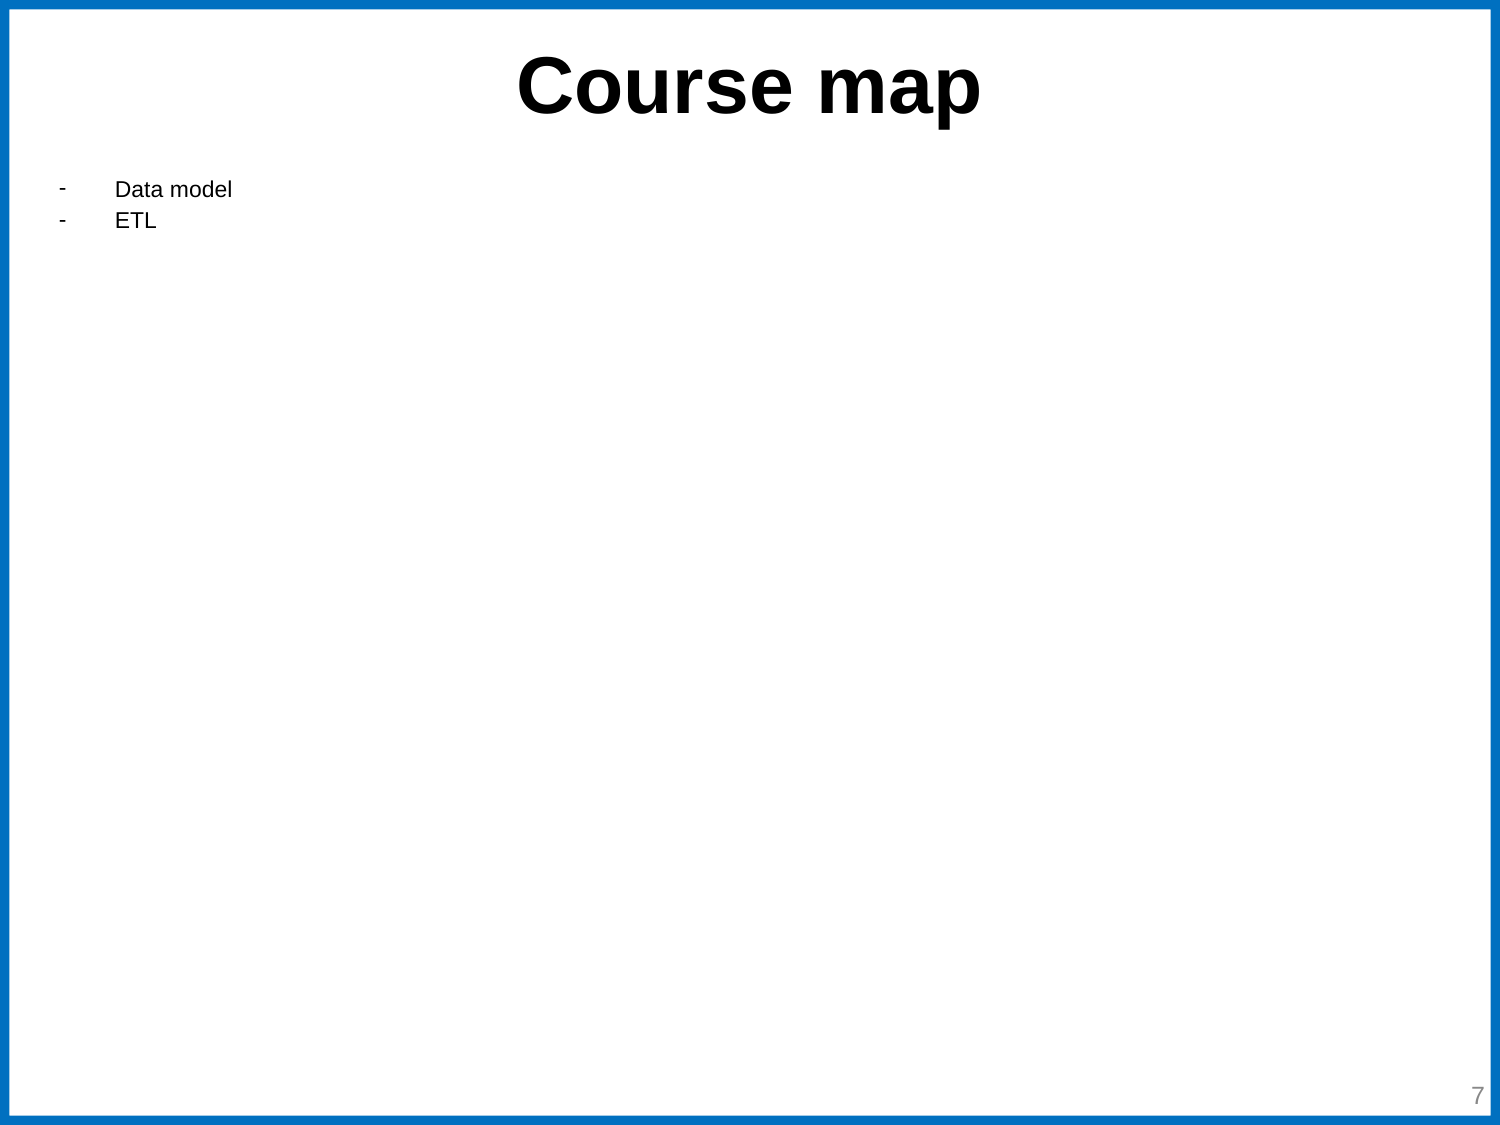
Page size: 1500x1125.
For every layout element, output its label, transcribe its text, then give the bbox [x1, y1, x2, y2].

list Data model ETL [24, 162, 1475, 1025]
slide_number ‹#› [1149, 1065, 1500, 1125]
title Course map [24, 24, 1475, 138]
